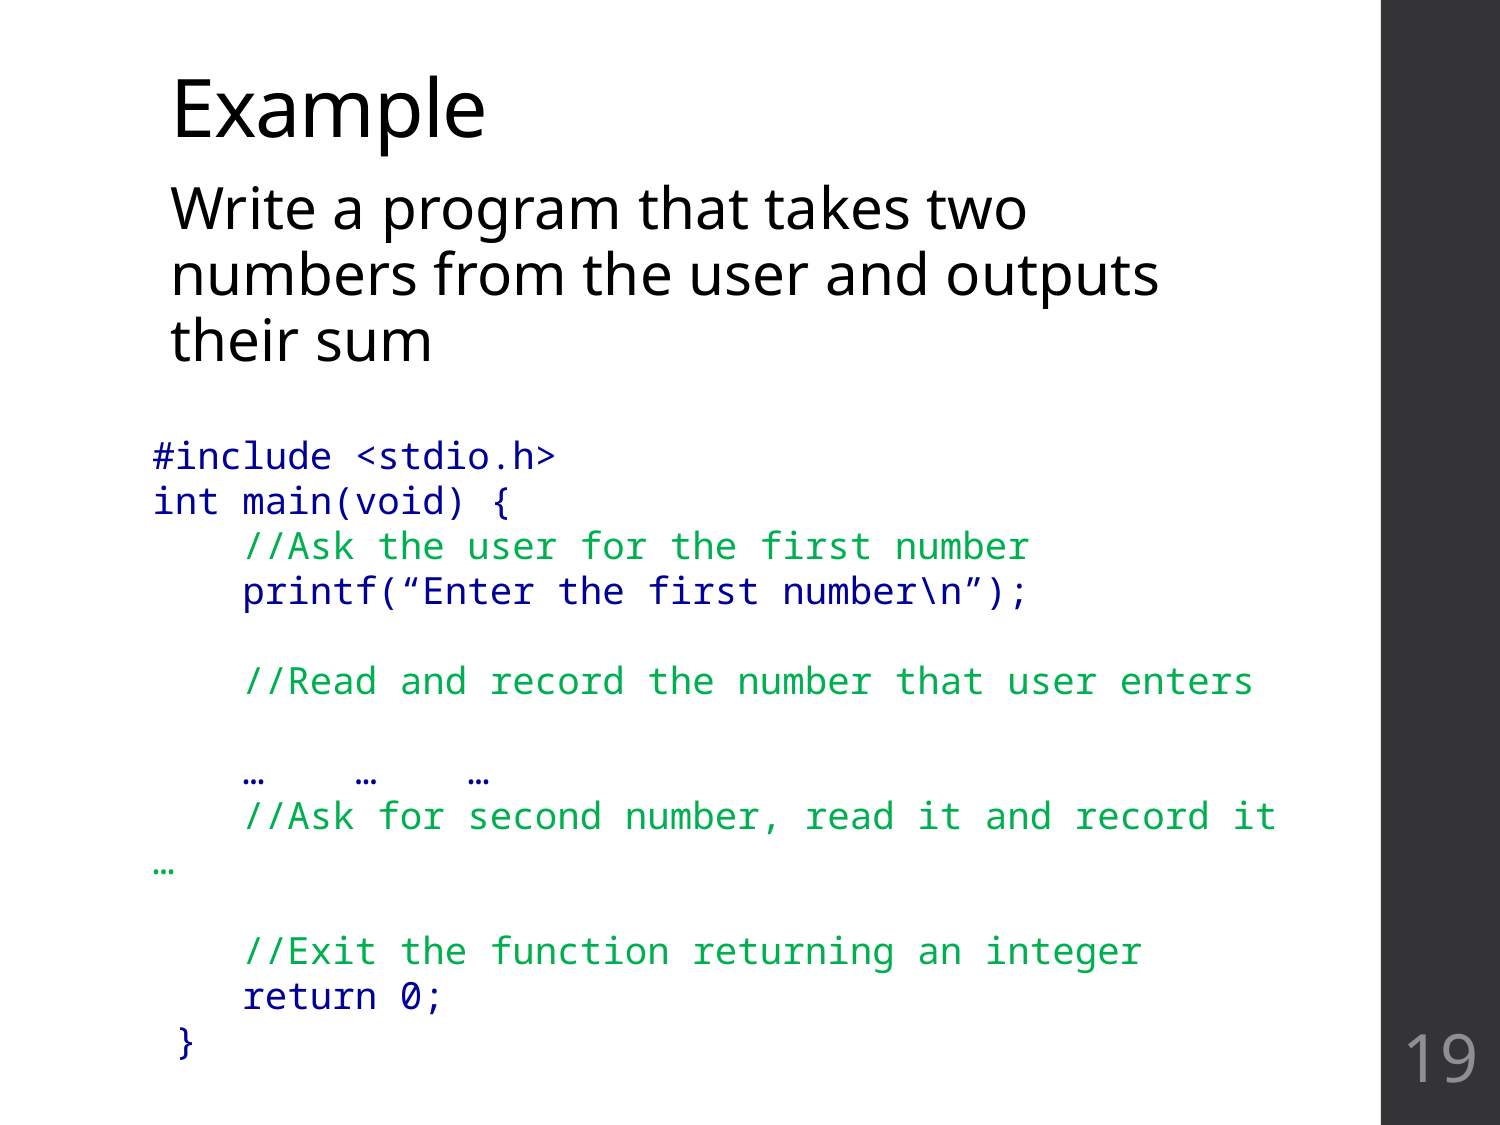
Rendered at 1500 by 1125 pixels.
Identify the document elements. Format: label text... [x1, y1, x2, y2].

title Example [155, 60, 1348, 163]
text_box #include <stdio.h> int main(void) { //Ask the user for the first number printf(“Enter the first number\n”); //Read and record the number that user enters … … … //Ask for second number, read it and record it … //Exit the function returning an integer return 0; } [137, 424, 1313, 1070]
list Write a program that takes two numbers from the user and outputs their sum [155, 168, 1213, 424]
slide_number 19 [1384, 1012, 1498, 1110]
